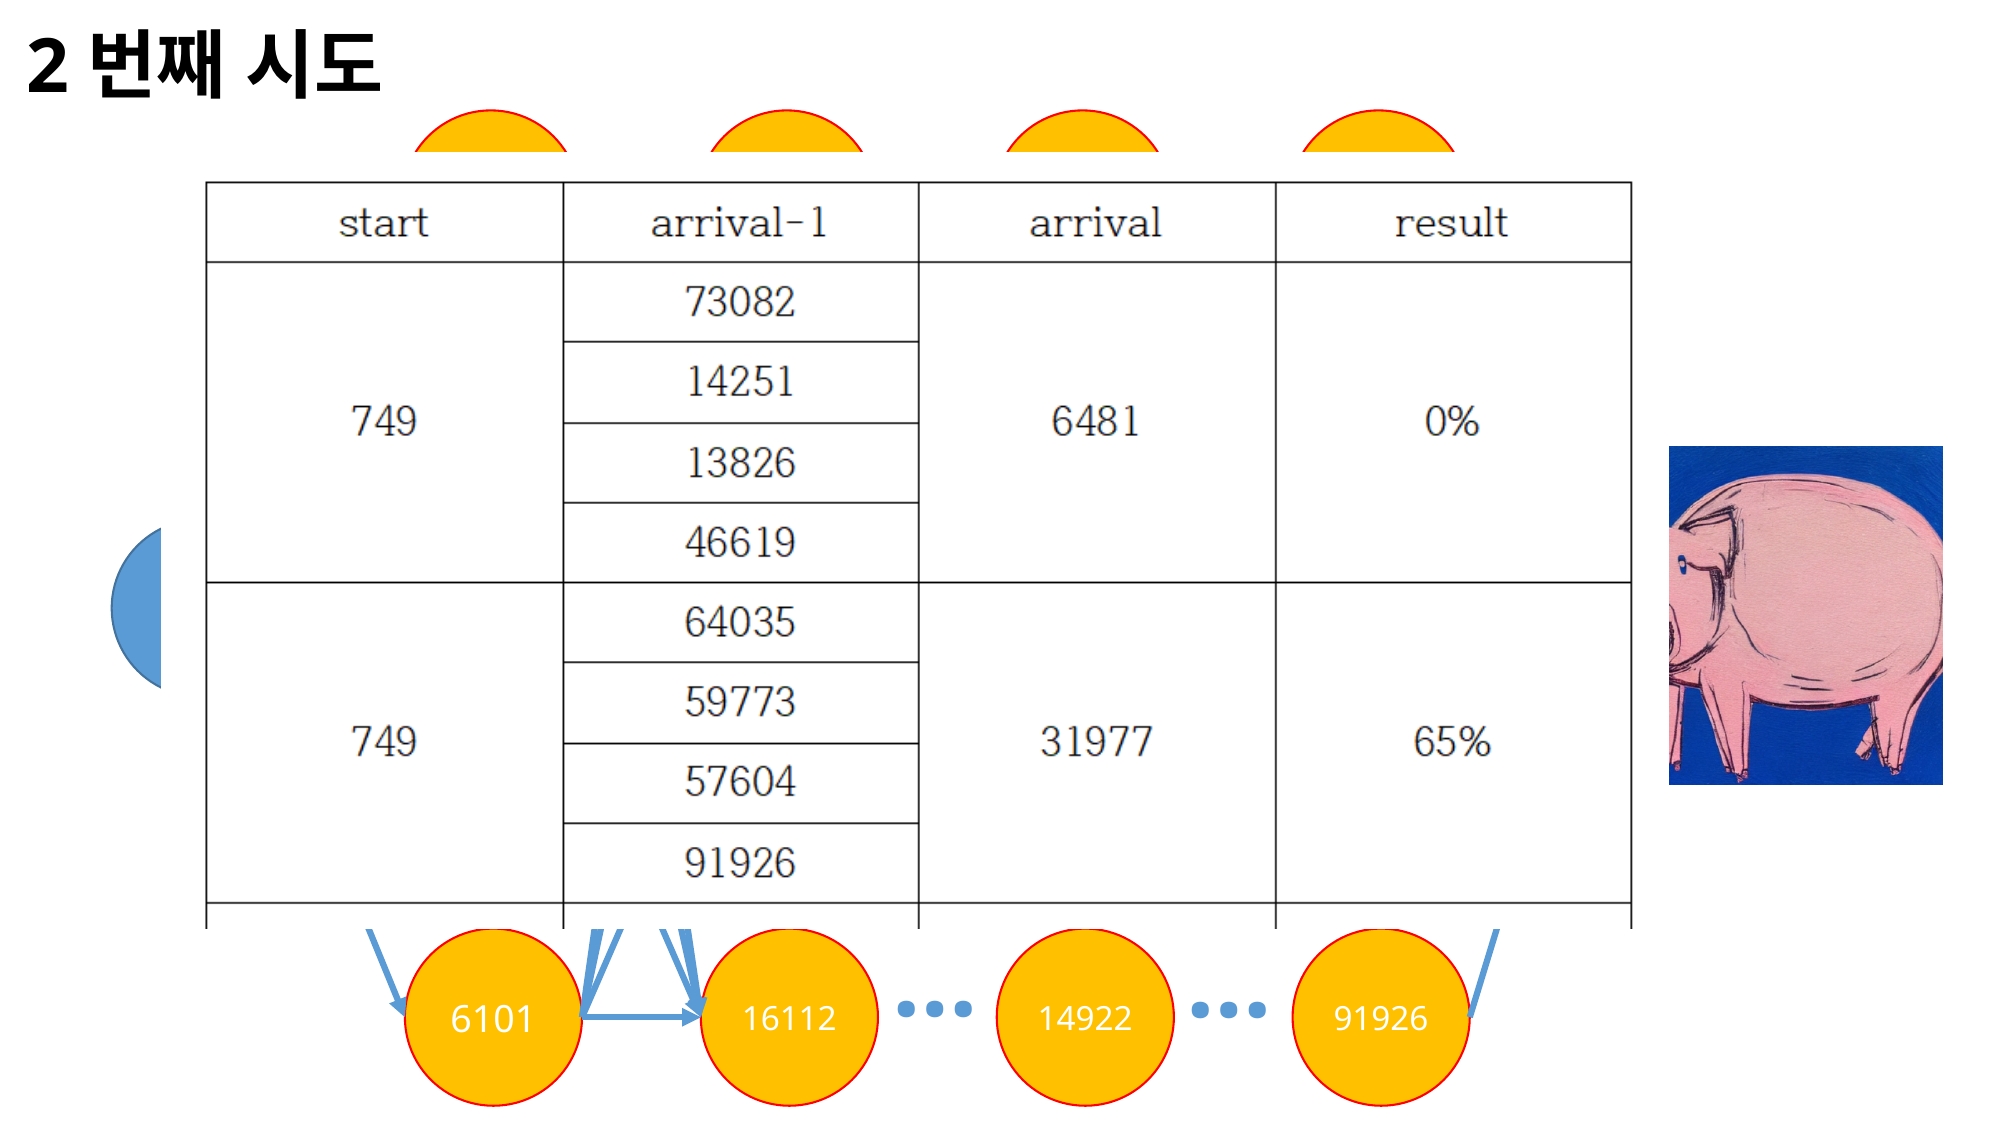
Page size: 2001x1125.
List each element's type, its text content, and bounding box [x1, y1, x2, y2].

text_box 96494 [1006, 109, 1159, 152]
text_box 749 [110, 527, 161, 689]
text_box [1469, 929, 1596, 1018]
text_box 23902 [710, 109, 864, 152]
text_box 91926 [1291, 929, 1471, 1107]
text_box 6101 [403, 929, 583, 1107]
text_box 2번째 시도 [11, 9, 399, 115]
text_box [582, 929, 701, 1017]
text_box … [1172, 929, 1288, 1045]
text_box 3451 [414, 109, 568, 152]
picture [161, 152, 1943, 929]
text_box 14922 [995, 929, 1172, 1107]
text_box 64035 [1302, 109, 1455, 152]
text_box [262, 929, 405, 1018]
text_box 16112 [699, 929, 877, 1107]
text_box … [877, 929, 993, 1044]
